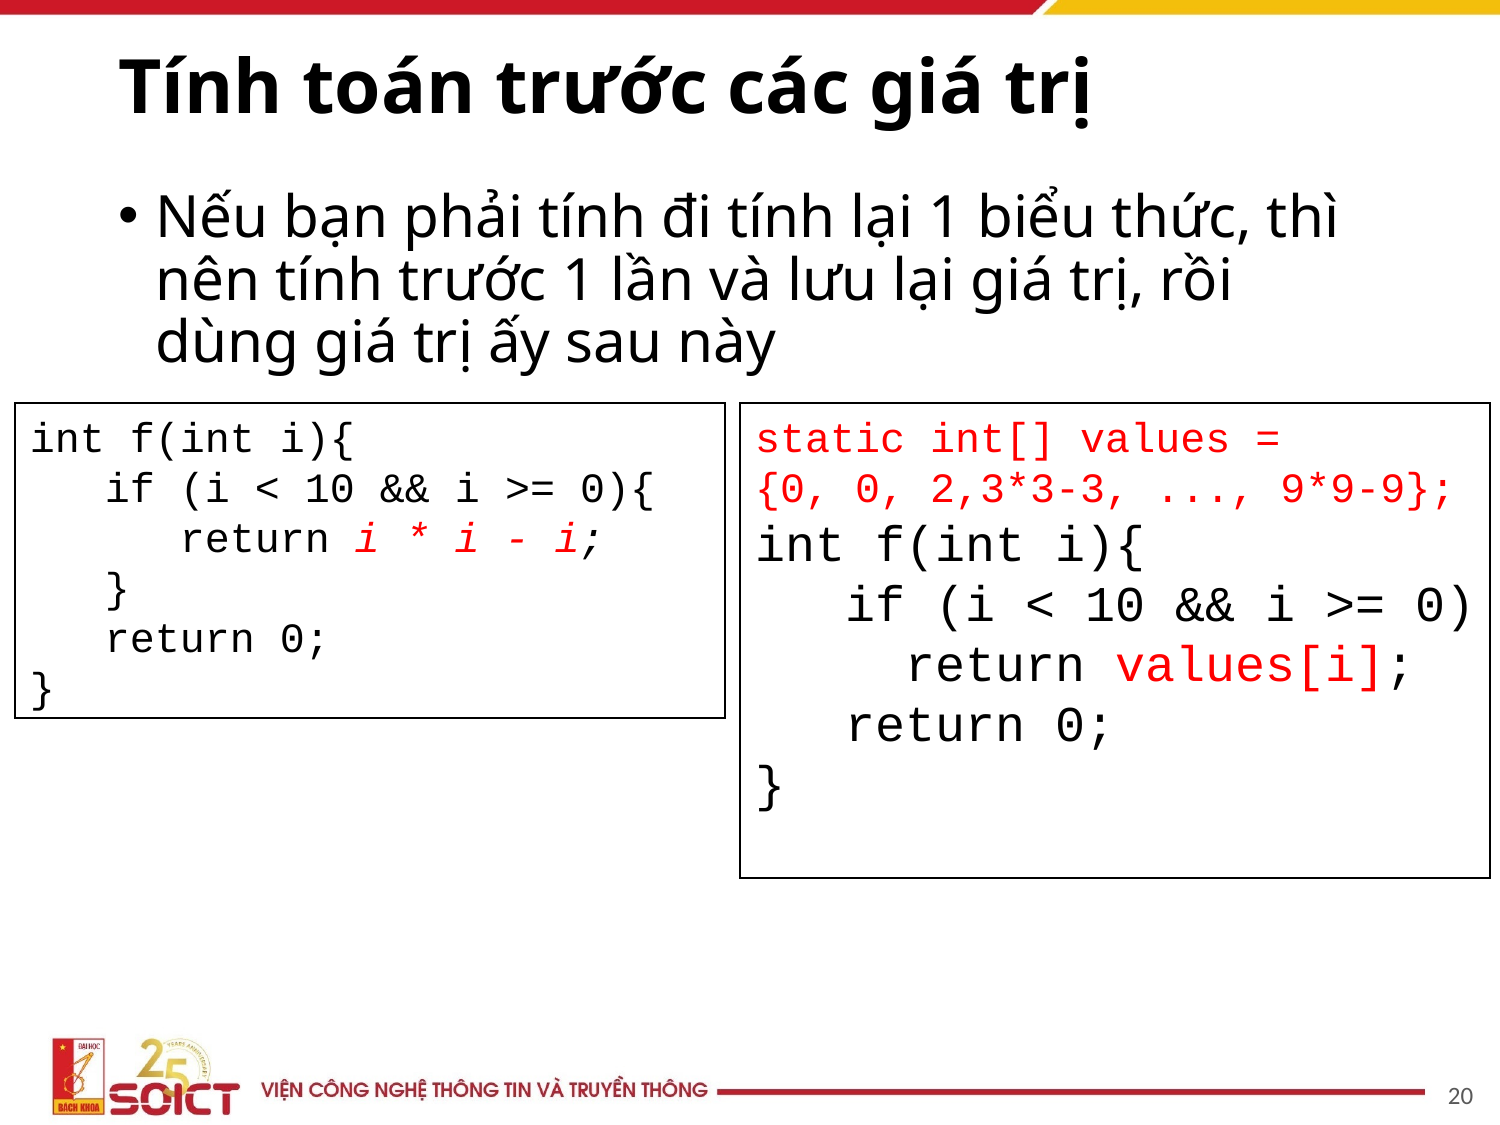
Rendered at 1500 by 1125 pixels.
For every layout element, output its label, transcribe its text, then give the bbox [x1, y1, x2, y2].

title Tính toán trước các giá trị [103, 24, 1397, 155]
text_box int f(int i){ if (i < 10 && i >= 0){ return i * i - i; } return 0; } [14, 403, 726, 719]
picture [0, 0, 1500, 1125]
list Nếu bạn phải tính đi tính lại 1 biểu thức, thì nên tính trước 1 lần và lưu lại giá trị, rồi dùng giá trị ấy sau này [103, 179, 1397, 997]
slide_number ‹#› [1300, 1065, 1489, 1125]
text_box static int[] values = {0, 0, 2,3*3-3, ..., 9*9-9}; int f(int i){ if (i < 10 && i >= 0) return values[i]; return 0; } [740, 403, 1491, 879]
